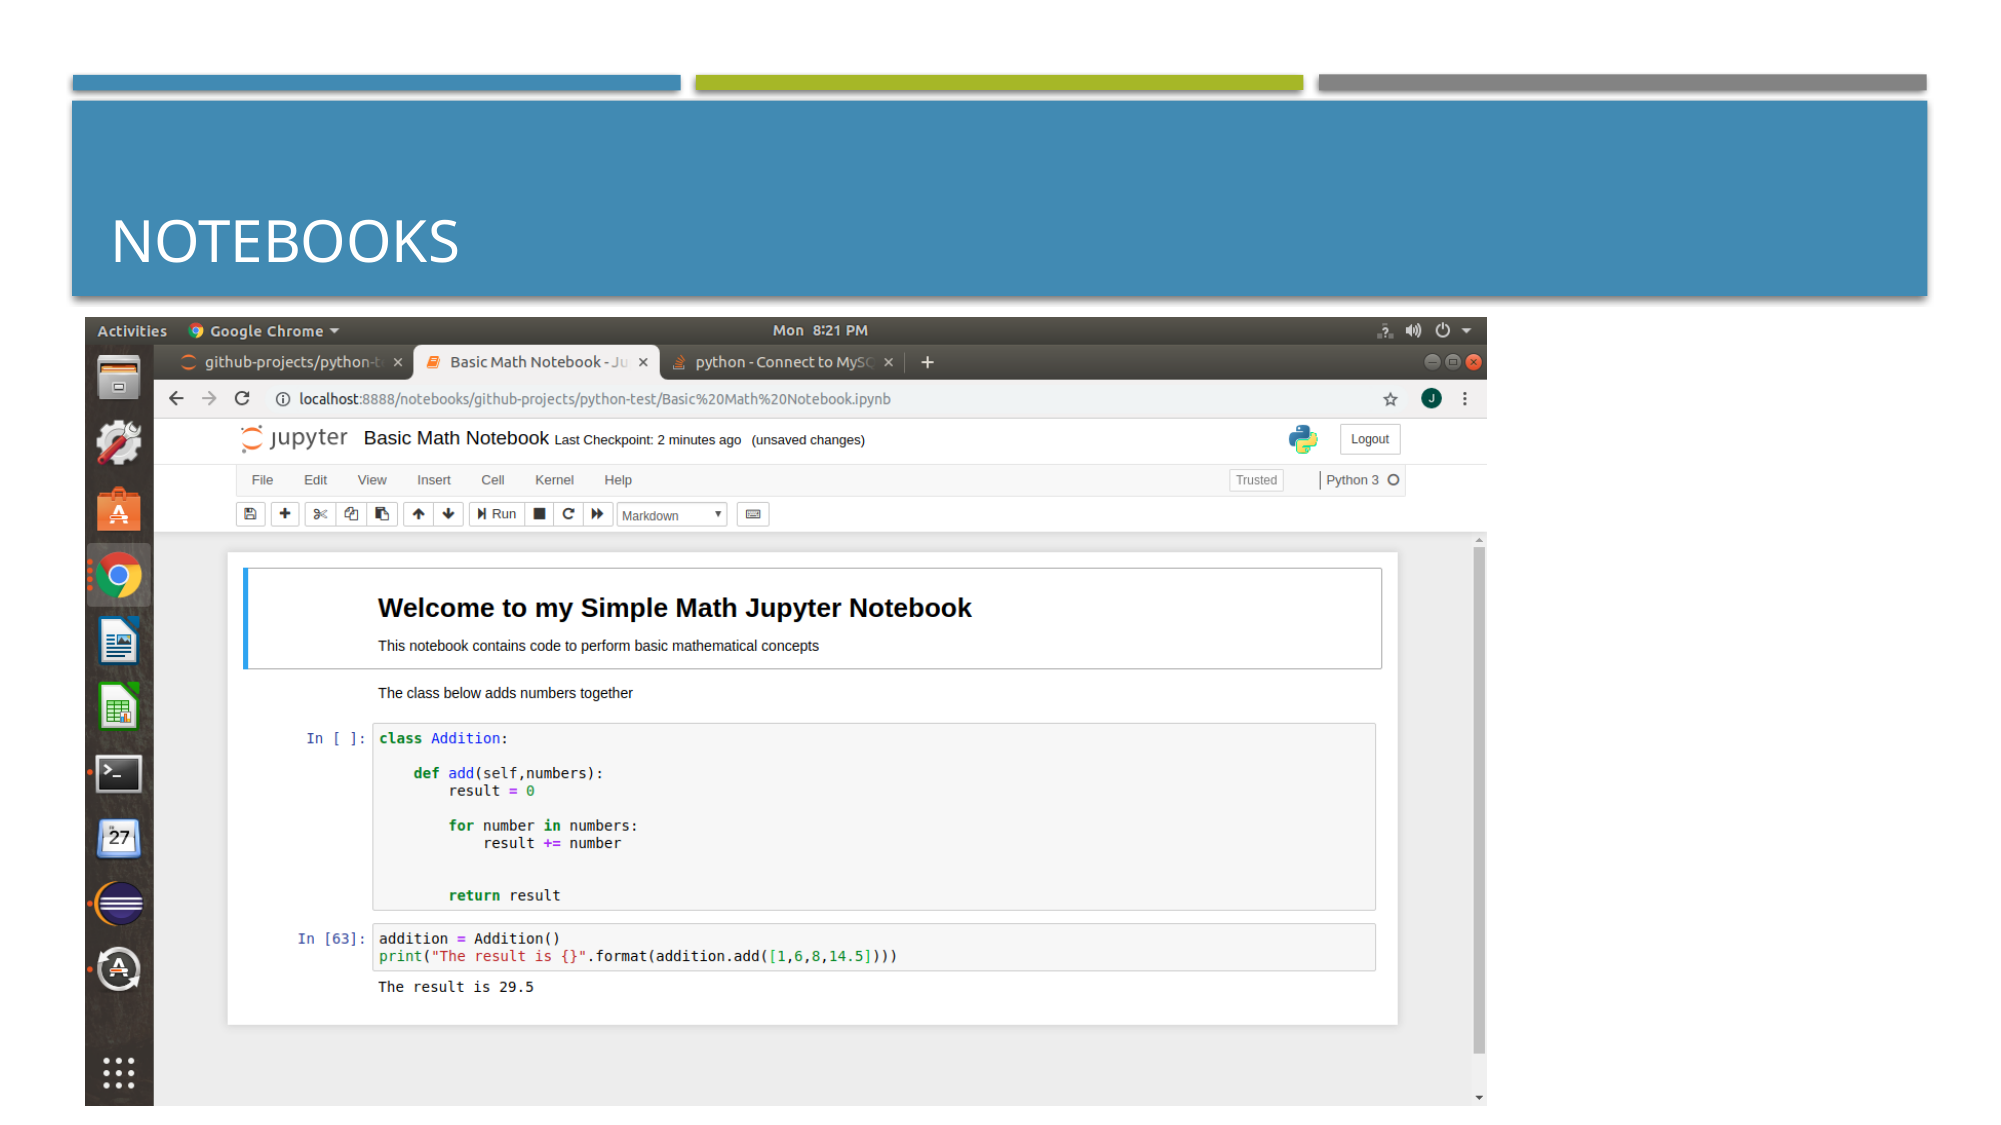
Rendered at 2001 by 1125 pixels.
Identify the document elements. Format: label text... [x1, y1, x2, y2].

title Notebooks [95, 115, 1905, 282]
picture [85, 316, 1487, 1107]
